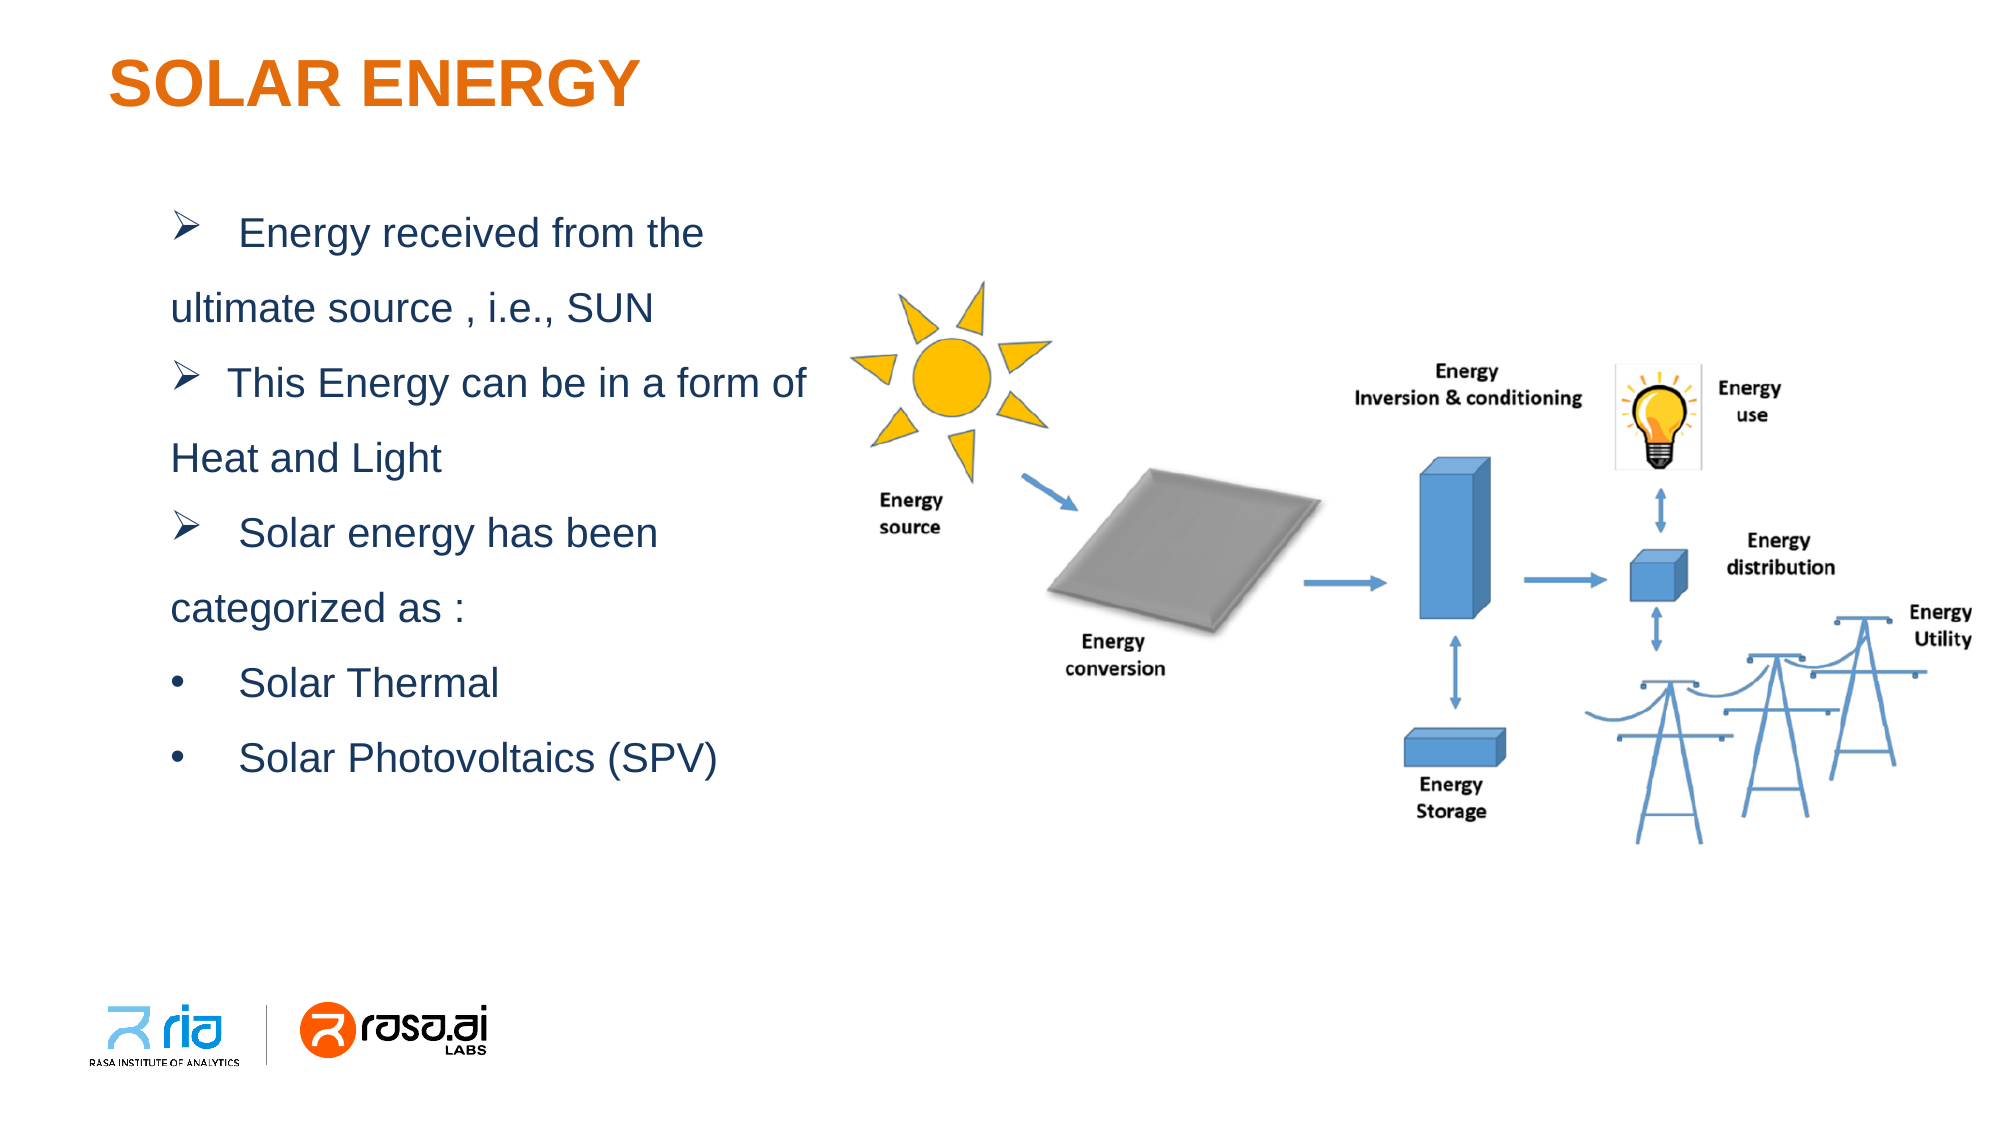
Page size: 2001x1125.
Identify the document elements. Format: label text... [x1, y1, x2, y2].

picture [849, 280, 1972, 845]
text_box SOLAR ENERGY [94, 32, 676, 207]
text_box Energy received from the ultimate source , i.e., SUN This Energy can be in a form of Heat and Light Solar energy has been categorized as : Solar Thermal Solar Photovoltaics (SPV) [155, 173, 1165, 789]
picture [78, 992, 250, 1078]
